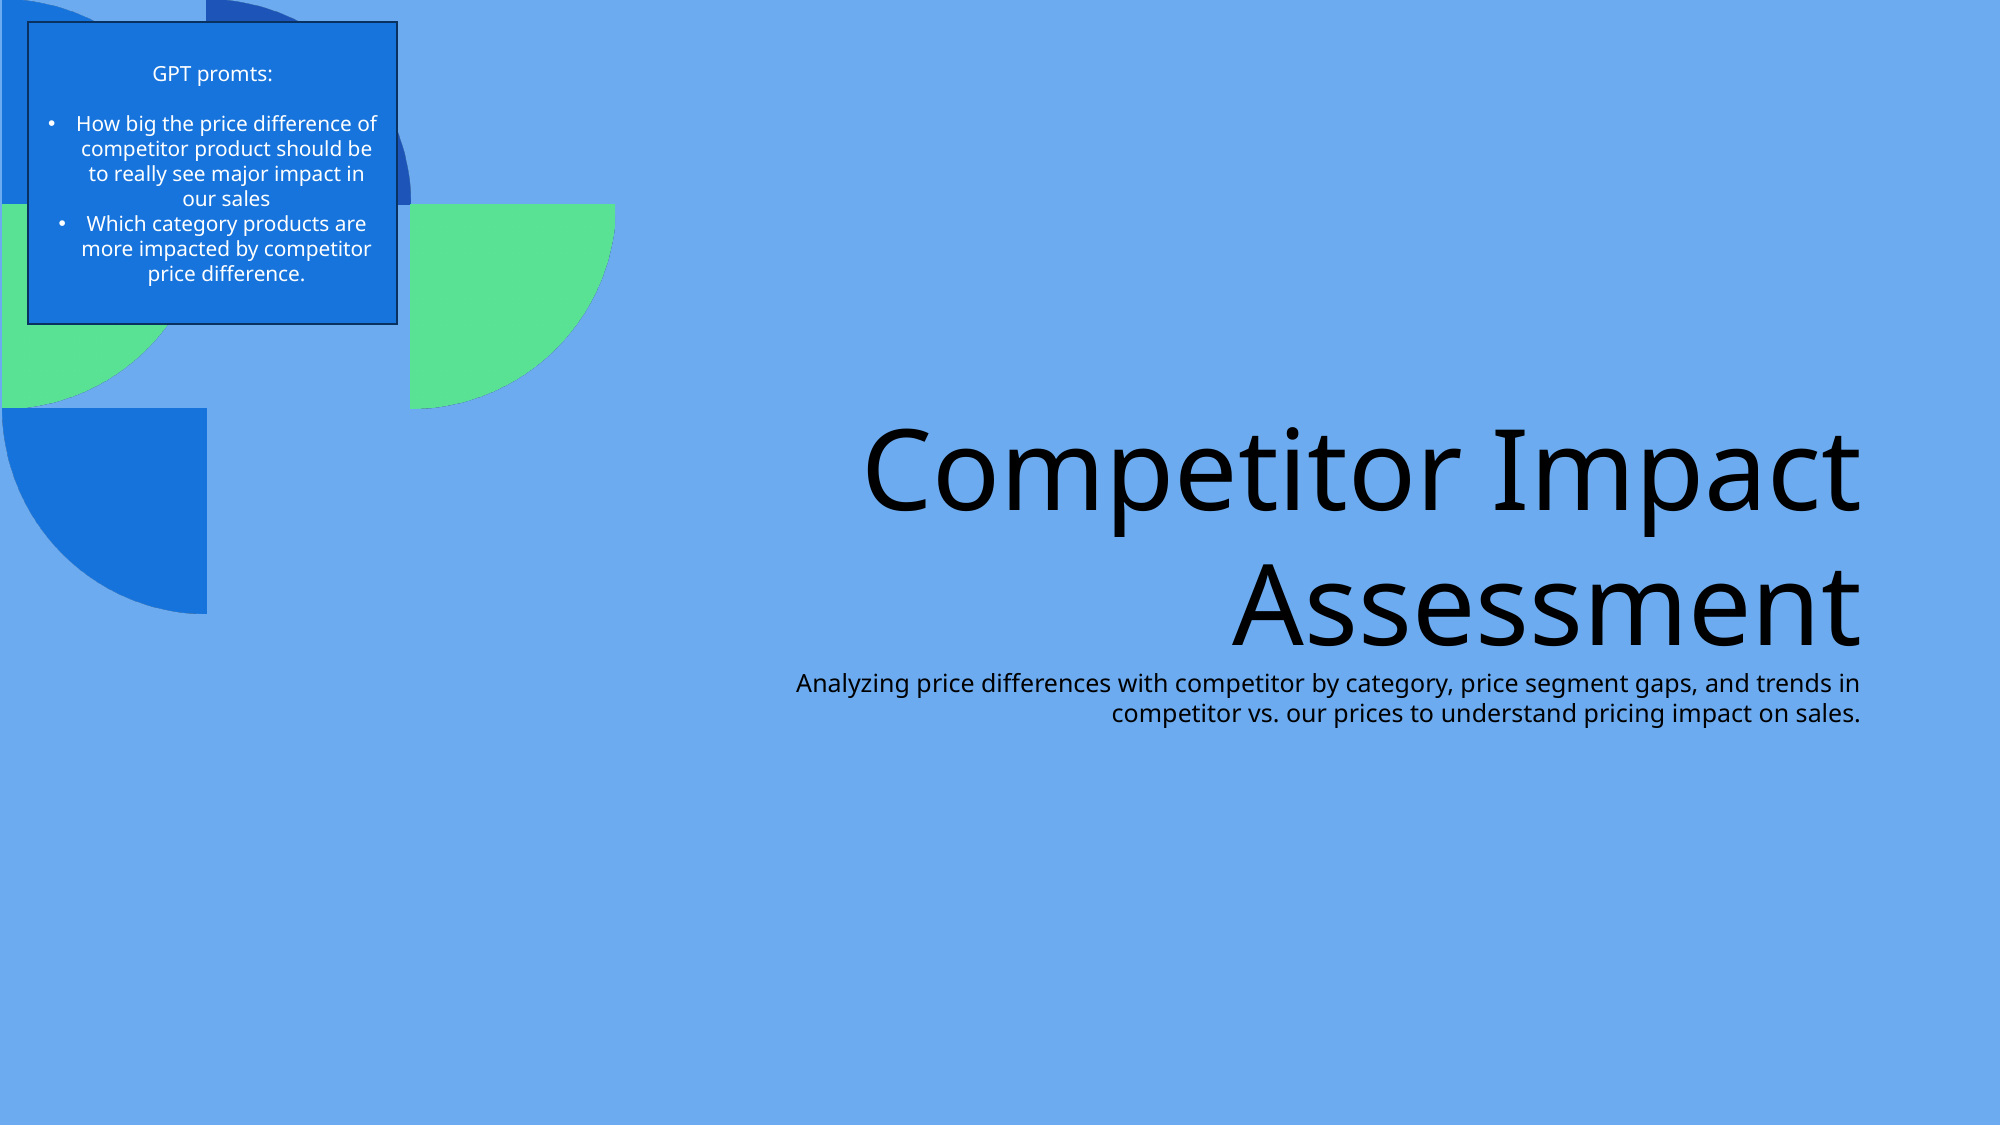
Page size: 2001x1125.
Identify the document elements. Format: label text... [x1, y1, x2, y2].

text_box GPT promts: How big the price difference of competitor product should be to really see major impact in our sales Which category products are more impacted by competitor price difference. [27, 21, 398, 325]
title Competitor Impact Assessment Analyzing price differences with competitor by category, price segment gaps, and trends in competitor vs. our prices to understand pricing impact on sales. [662, 187, 1863, 938]
picture [2, 0, 616, 614]
